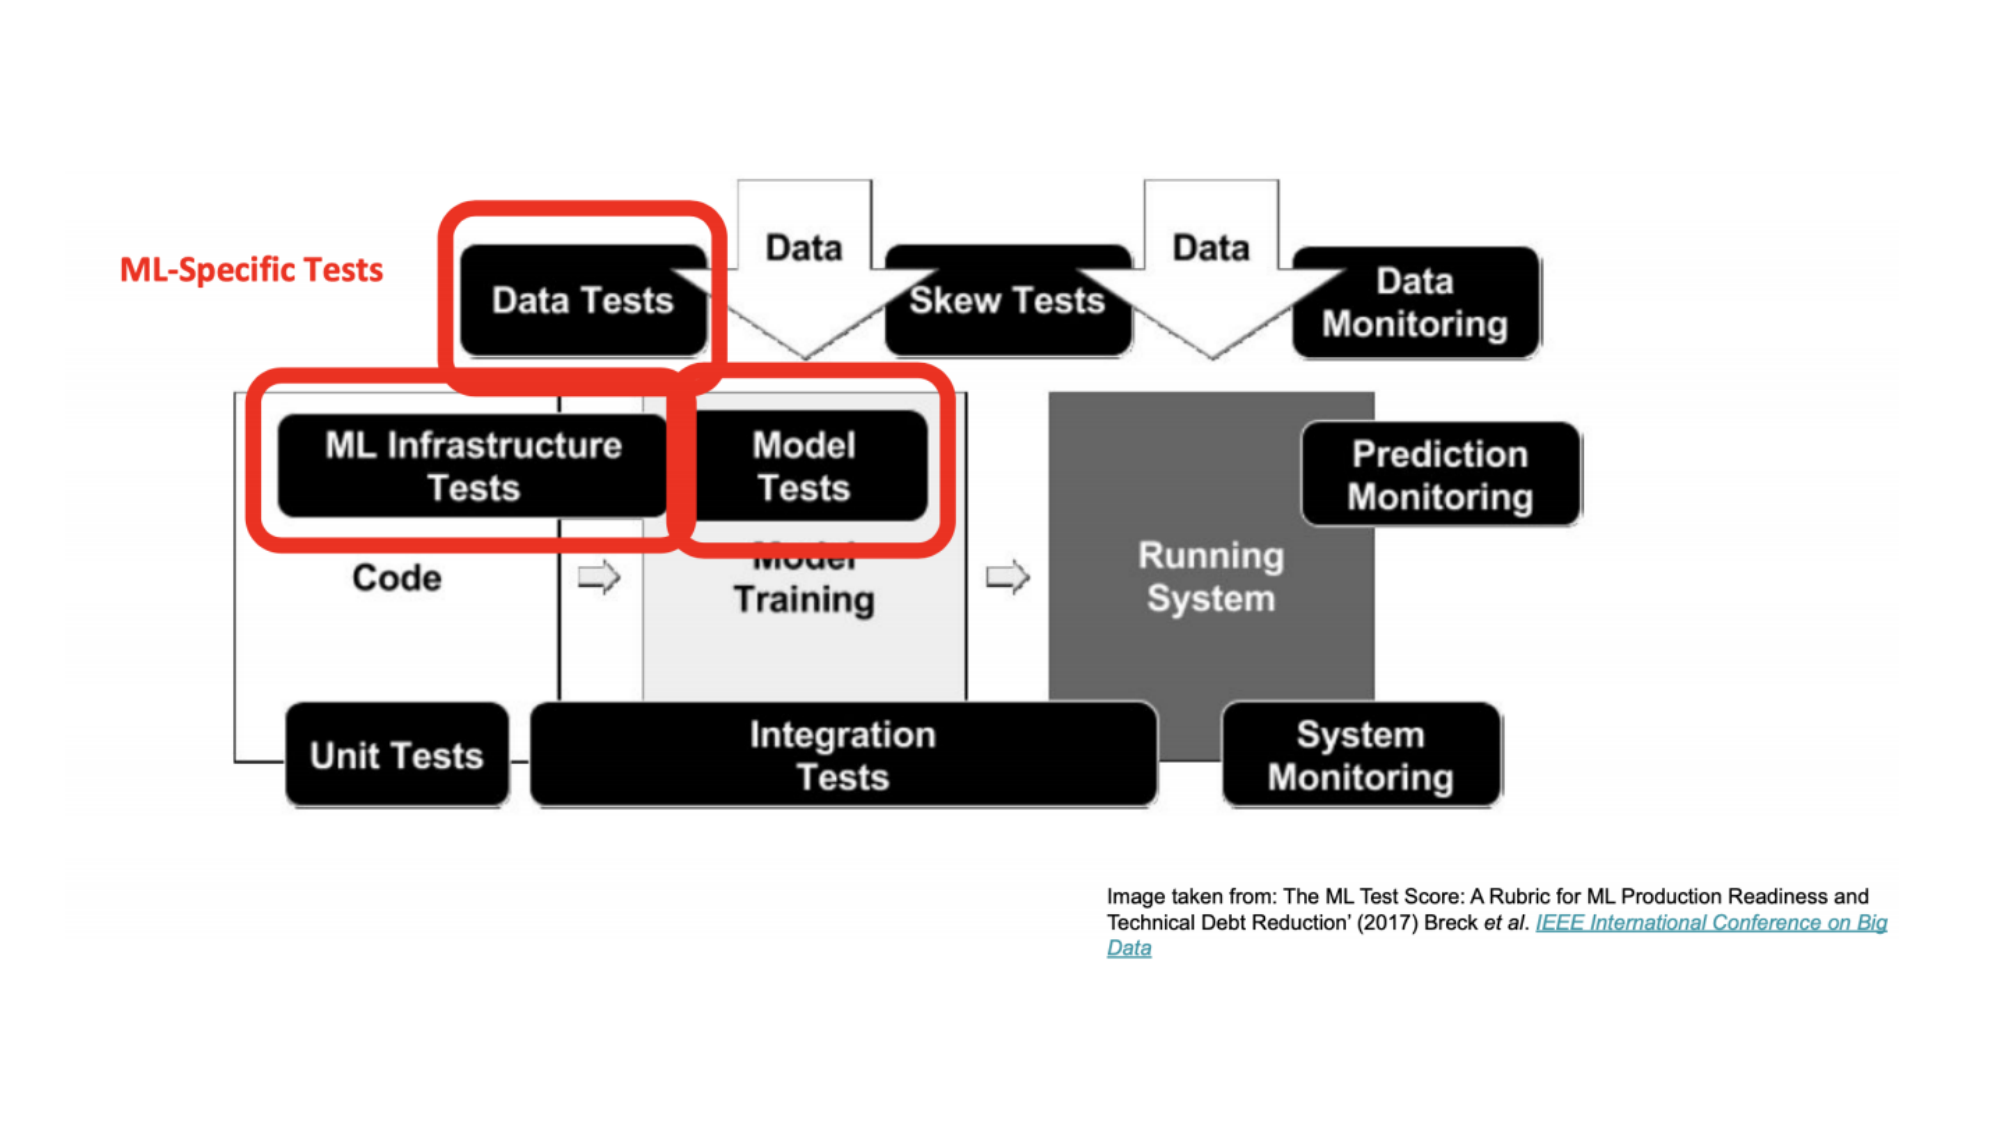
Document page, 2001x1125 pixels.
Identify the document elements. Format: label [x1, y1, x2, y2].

picture [65, 168, 1899, 974]
